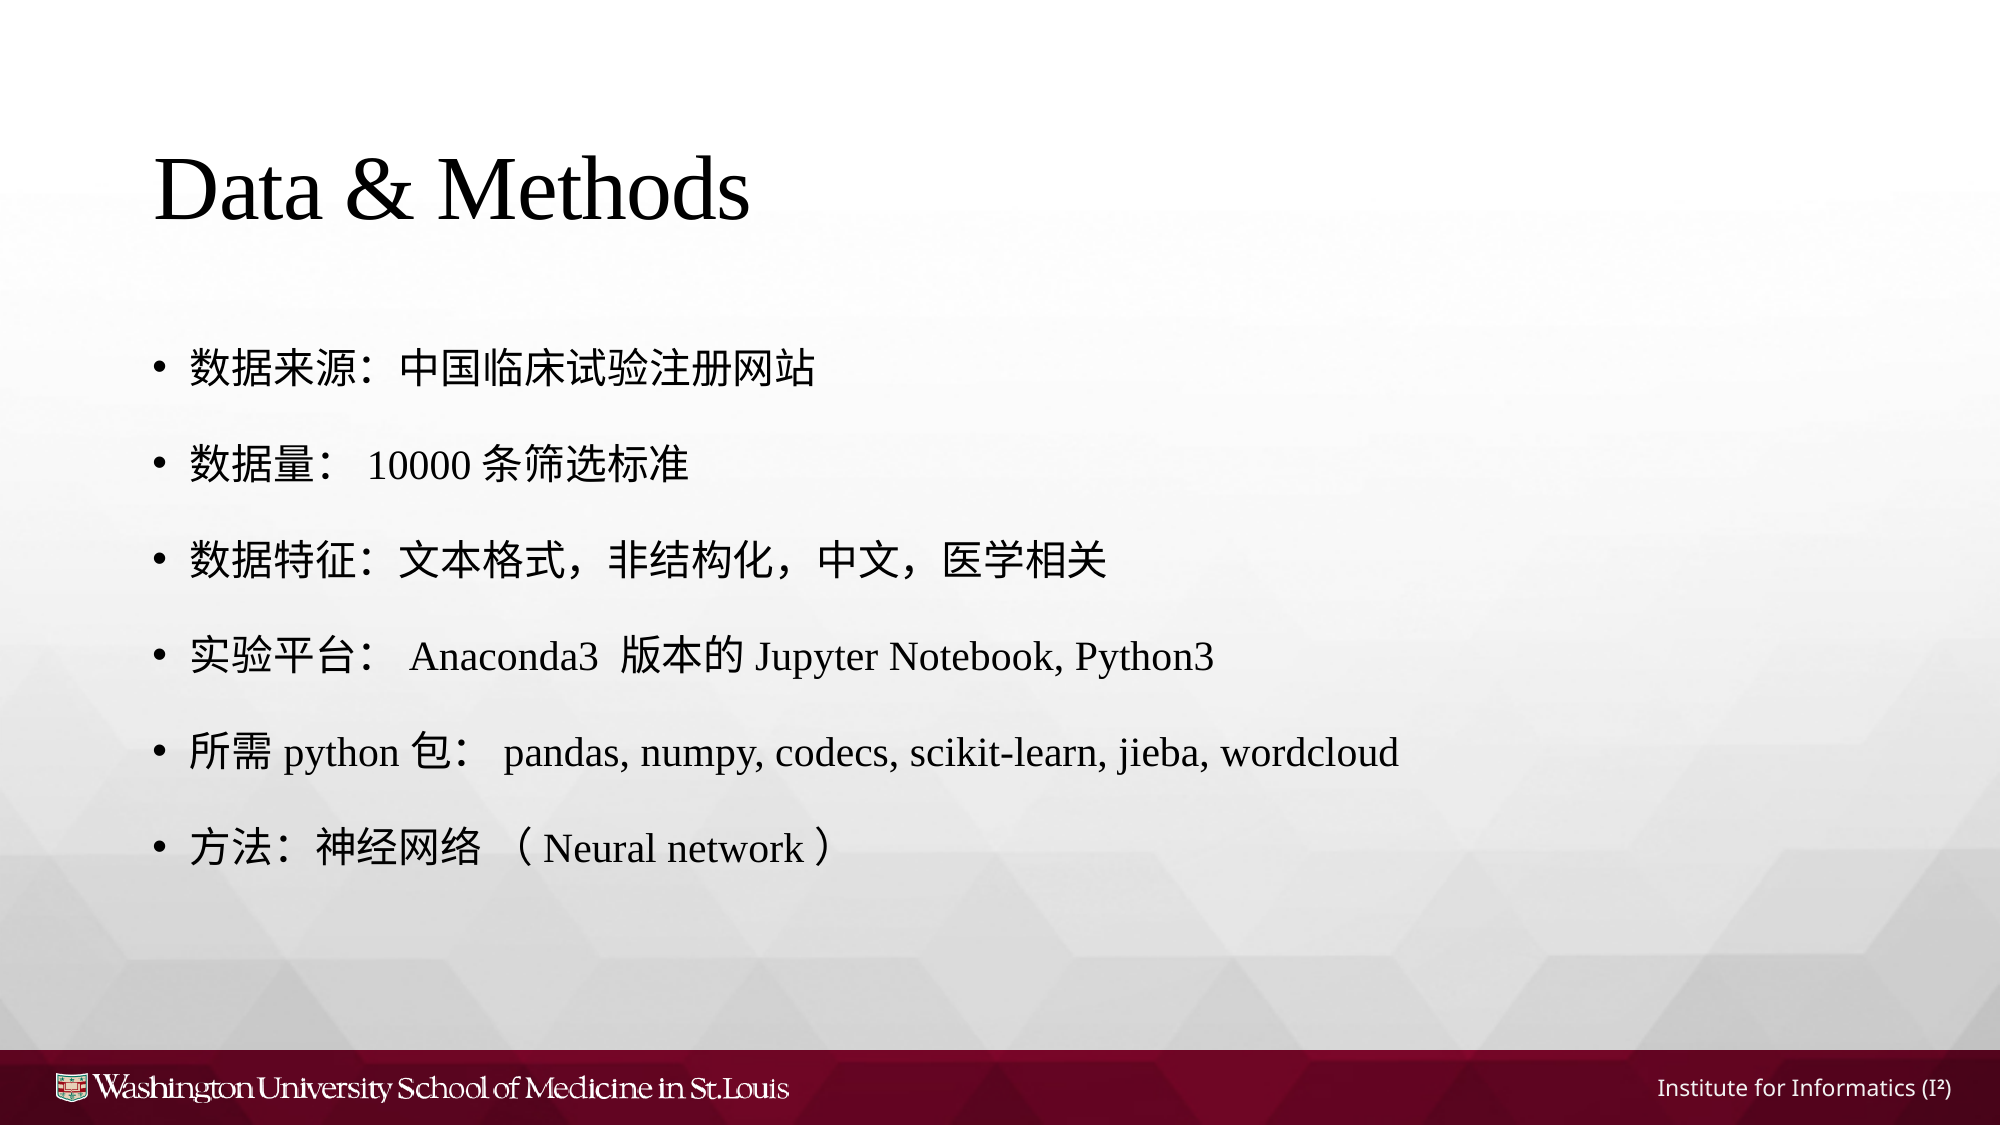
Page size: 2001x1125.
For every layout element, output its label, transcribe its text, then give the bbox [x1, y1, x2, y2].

picture [0, 1050, 2000, 1125]
list 数据来源：中国临床试验注册网站 数据量：10000条筛选标准 数据特征：文本格式，非结构化，中文，医学相关 实验平台：Anaconda3 版本的Jupyter Notebook, Python3 所需python包：pandas, numpy, codecs, scikit-learn, jieba, wordcloud 方法：神经网络 （Neural network） [137, 309, 1863, 883]
title Data & Methods [138, 81, 1864, 299]
